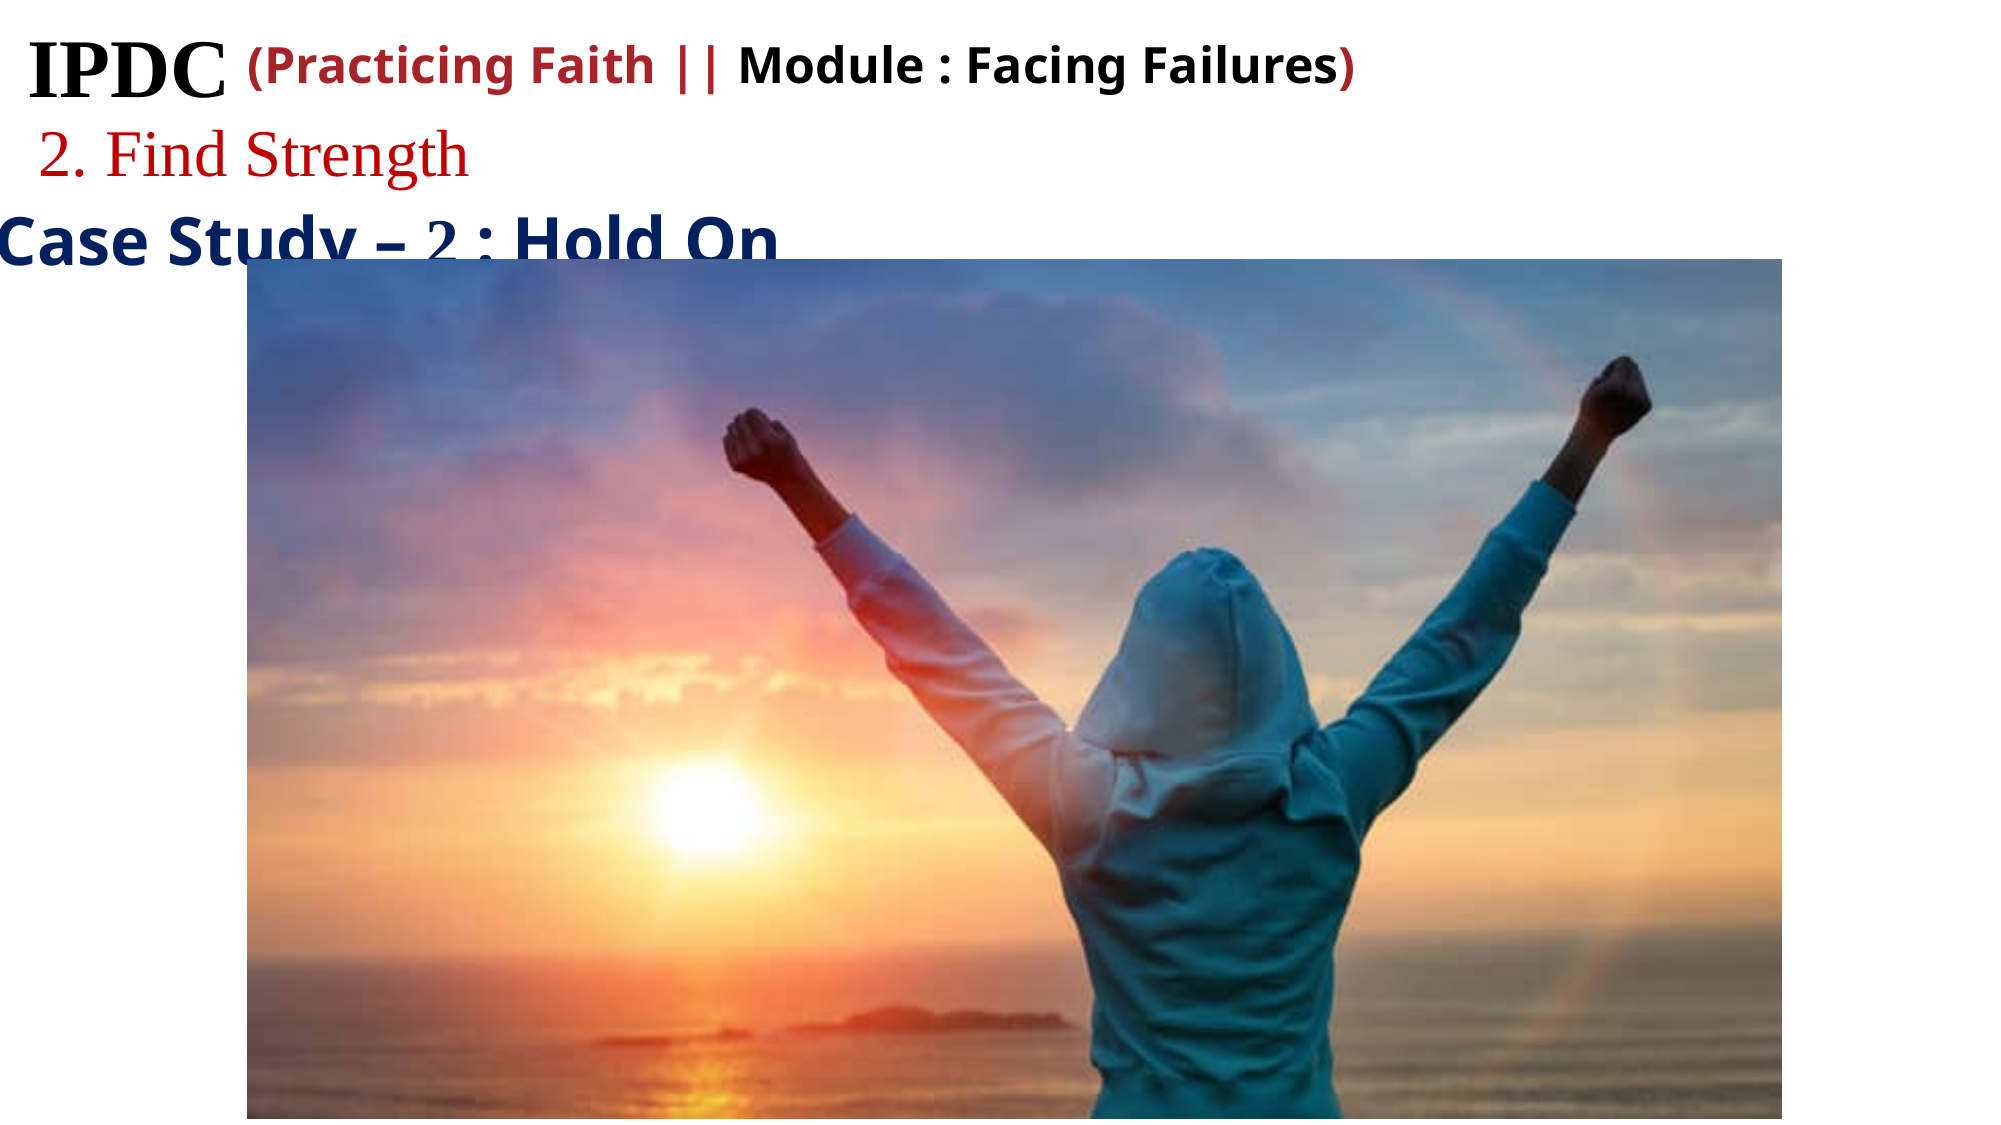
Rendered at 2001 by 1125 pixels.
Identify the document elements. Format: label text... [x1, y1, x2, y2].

text_box Case Study – 2 : Hold On [0, 151, 797, 287]
picture [1232, 1113, 1264, 1119]
text_box IPDC [12, 6, 246, 122]
picture [246, 259, 1782, 1119]
text_box 2. Find Strength [23, 102, 486, 197]
text_box (Practicing Faith || Module : Facing Failures) [232, 26, 1691, 102]
